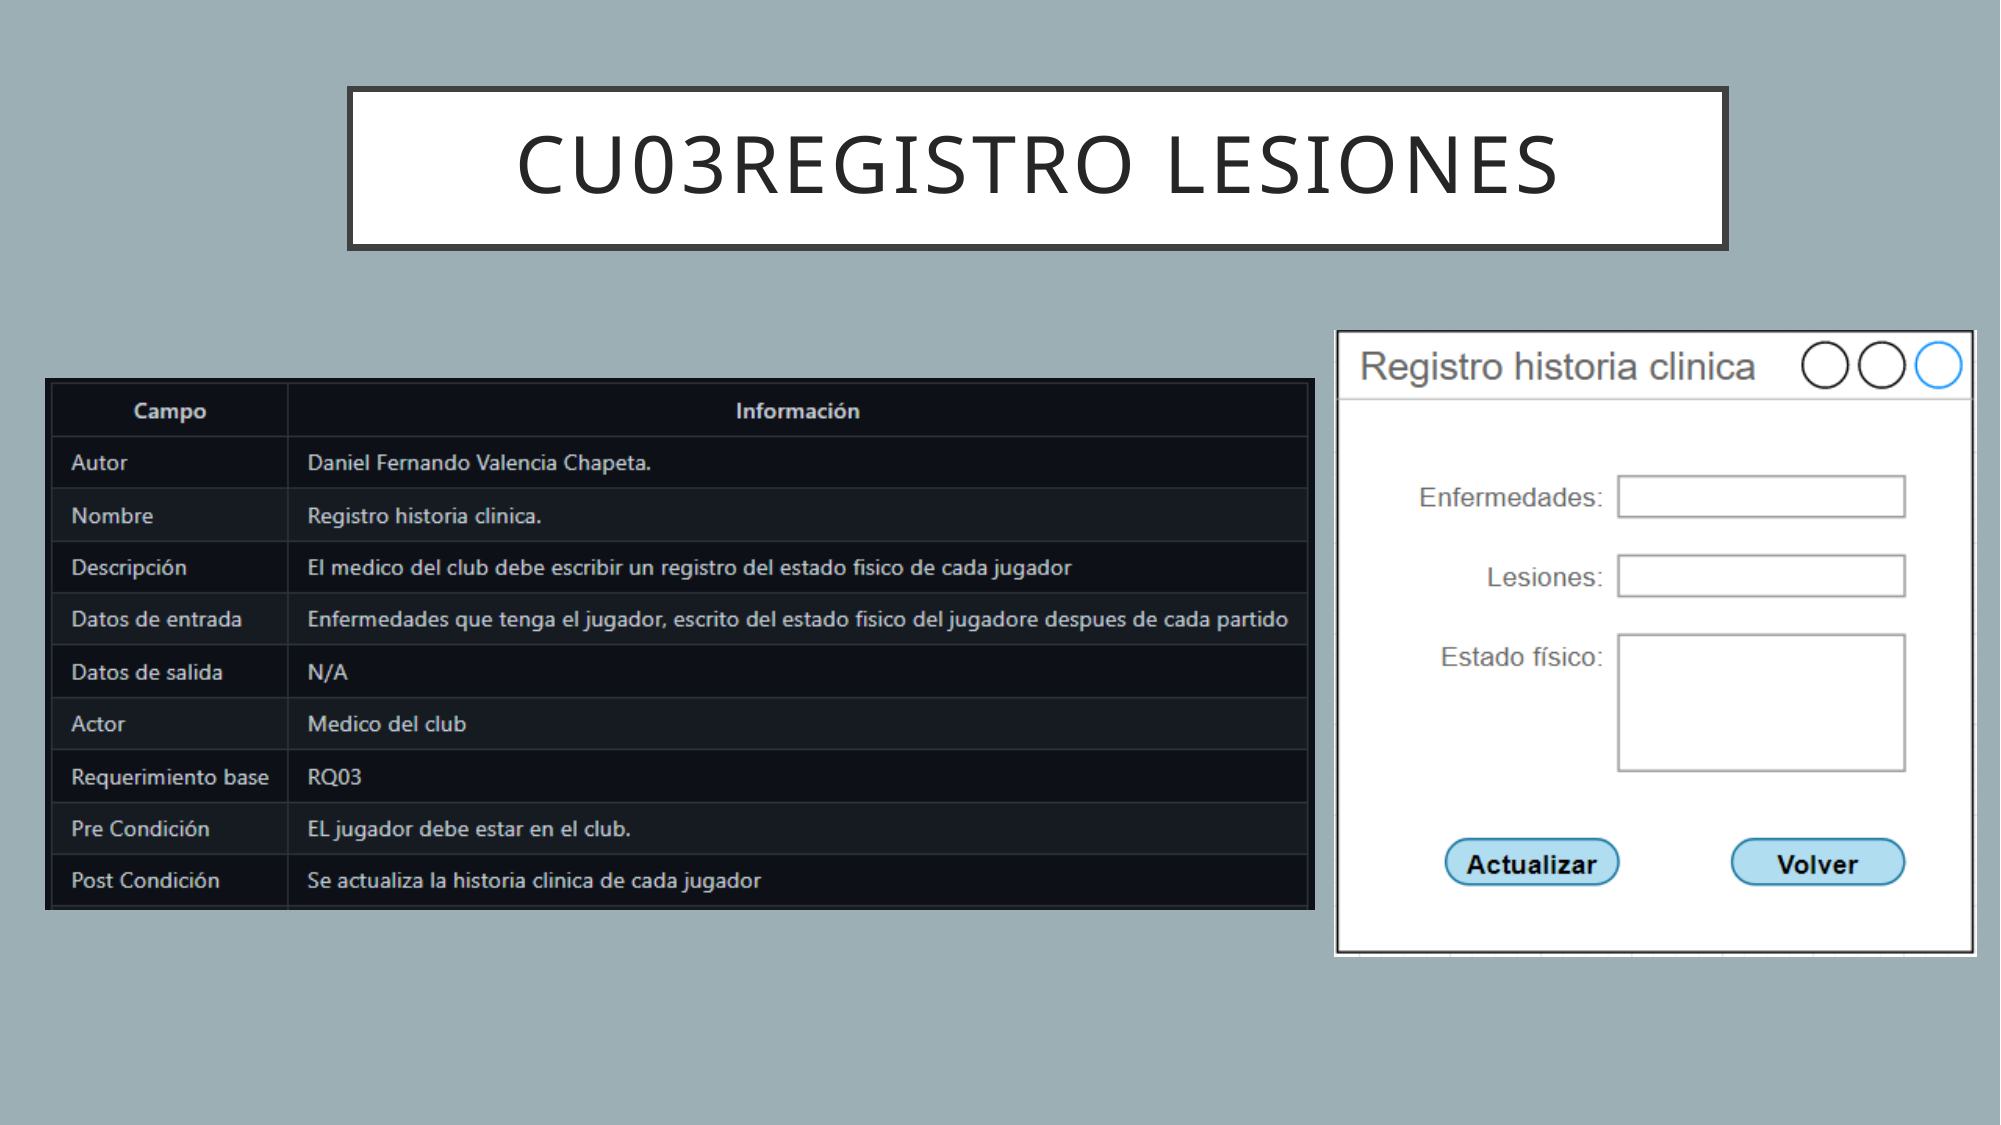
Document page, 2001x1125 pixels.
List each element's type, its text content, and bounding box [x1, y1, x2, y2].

title Cu03registro lesiones [347, 86, 1729, 251]
picture [45, 377, 1315, 910]
picture [1334, 330, 1977, 957]
